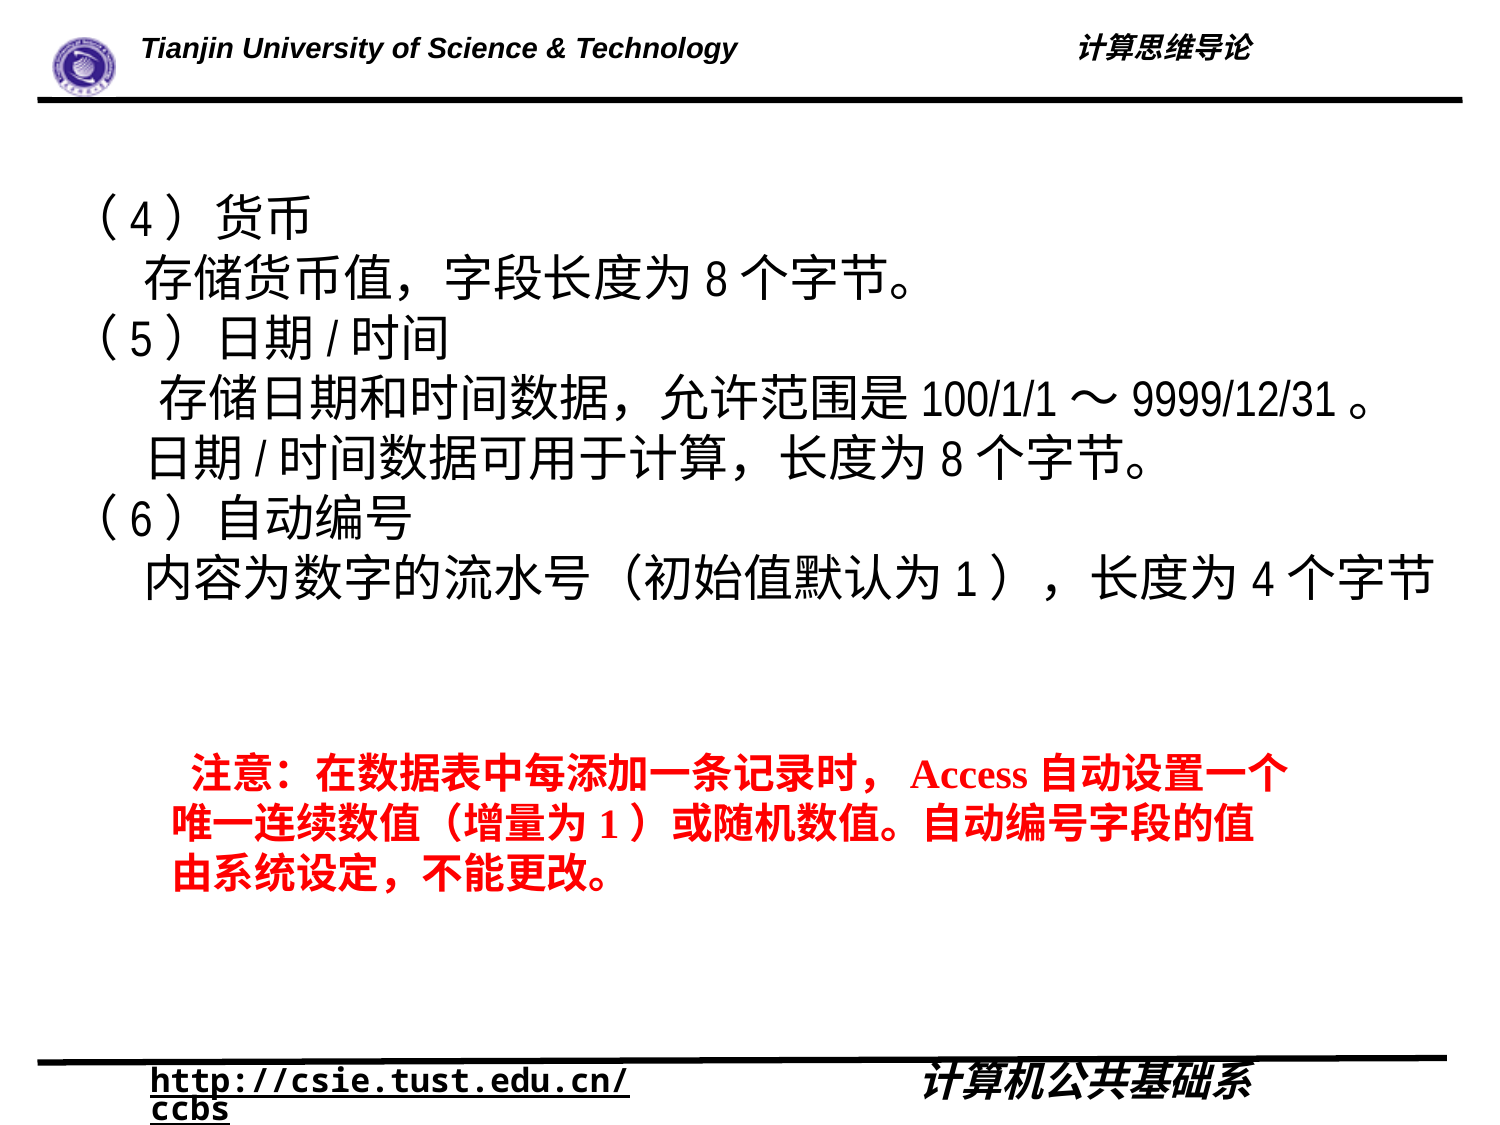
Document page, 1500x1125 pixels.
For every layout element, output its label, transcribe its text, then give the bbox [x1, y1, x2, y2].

picture [52, 37, 116, 97]
list （4）货币 存储货币值，字段长度为8个字节。 （5）日期/时间 存储日期和时间数据，允许范围是100/1/1～9999/12/31。 日期/时间数据可用于计算，长度为8个字节。 （6）自动编号 内容为数字的流水号（初始值默认为1），长度为4个字节 [53, 179, 1459, 855]
text_box 注意：在数据表中每添加一条记录时，Access自动设置一个唯一连续数值（增量为1）或随机数值。自动编号字段的值由系统设定，不能更改。 [156, 739, 1308, 905]
